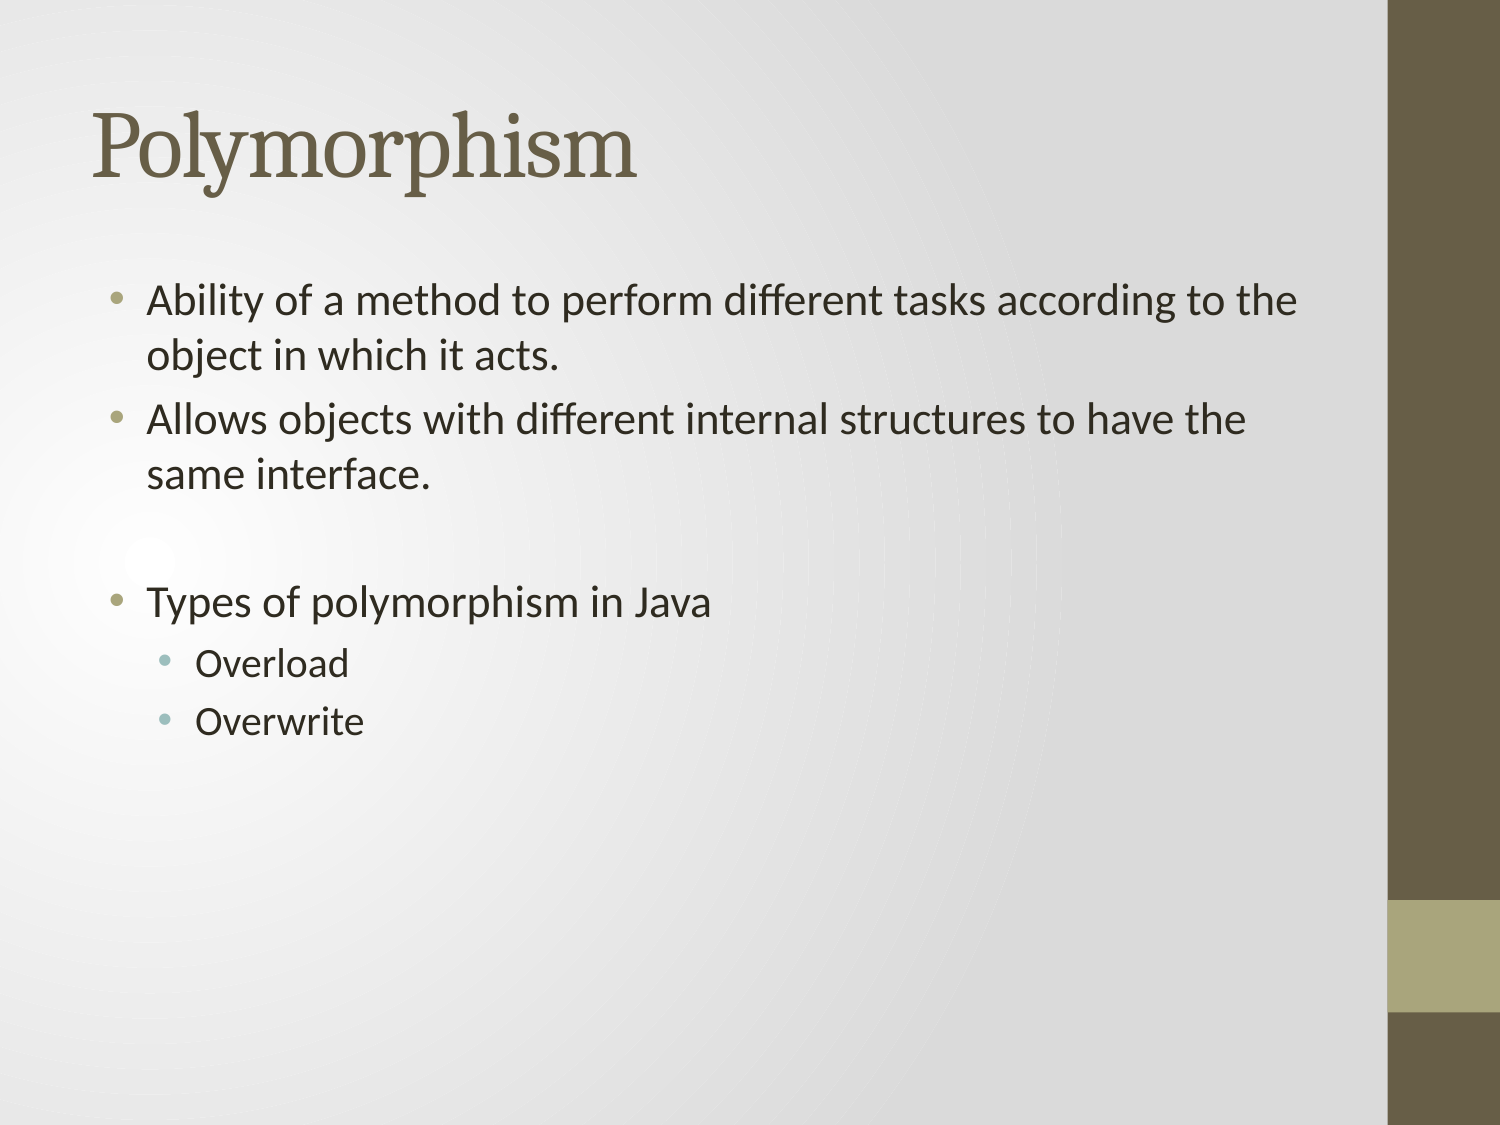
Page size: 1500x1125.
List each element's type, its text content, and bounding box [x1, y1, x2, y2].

title Polymorphism [75, 45, 1325, 233]
list Ability of a method to perform different tasks according to the object in which it acts. Allows objects with different internal structures to have the same interface. Types of polymorphism in Java Overload Overwrite [75, 262, 1325, 1050]
